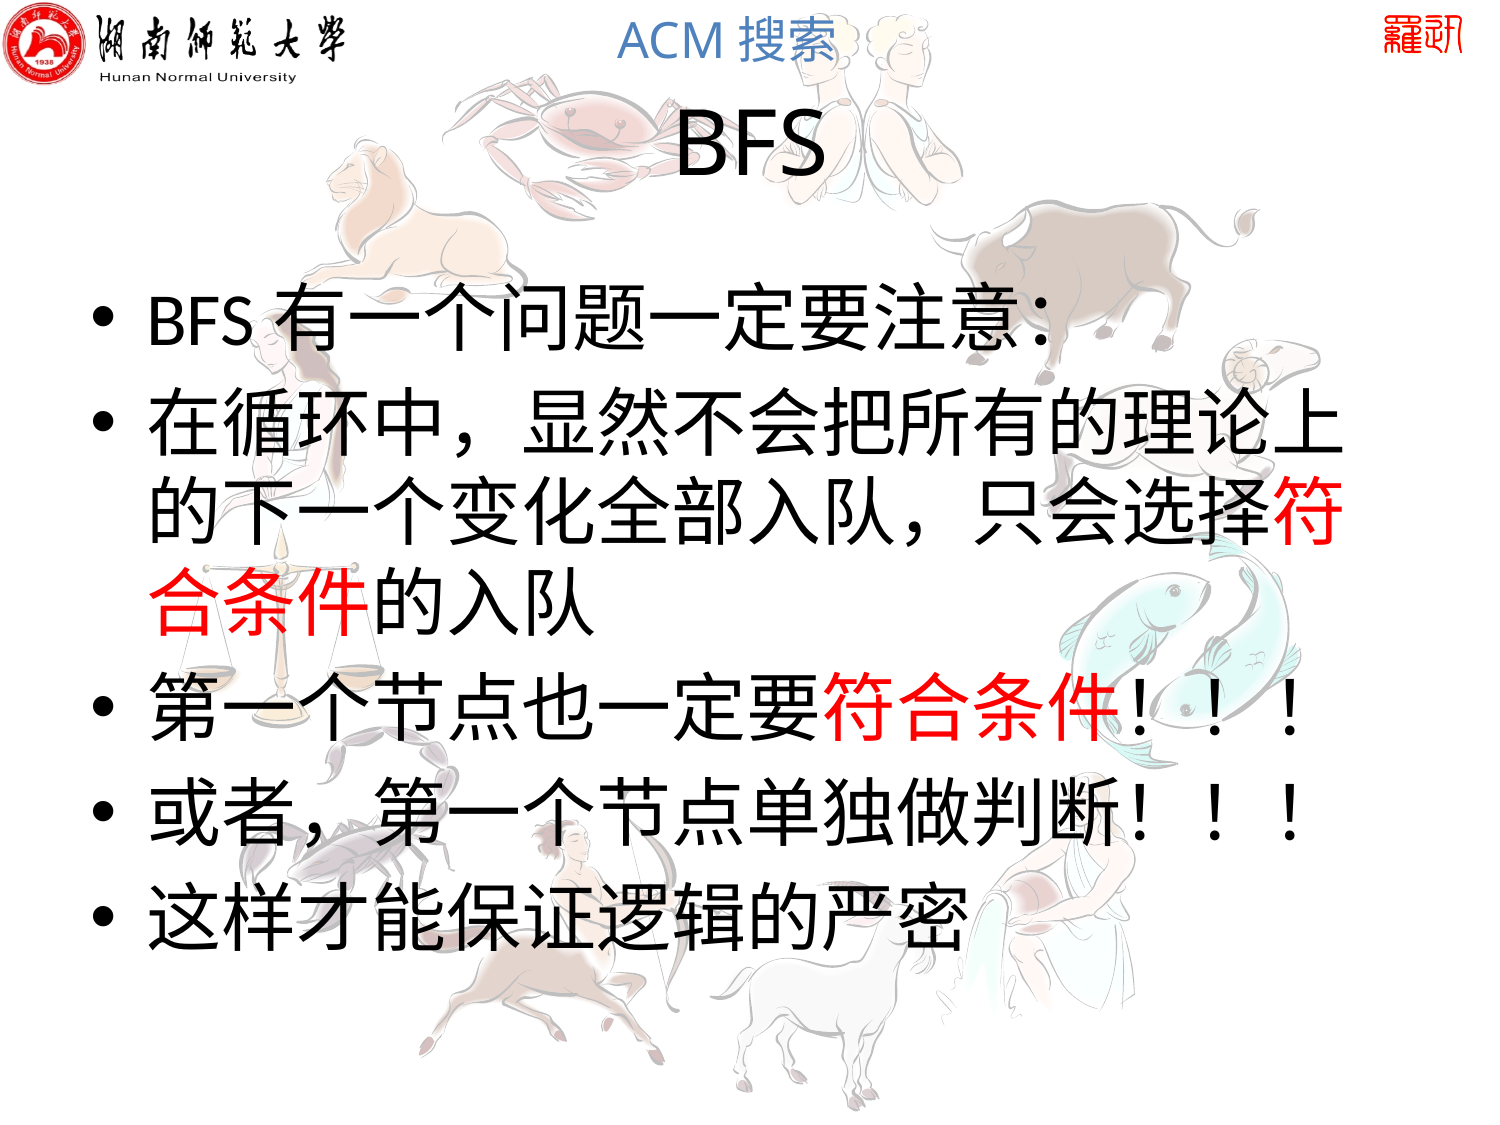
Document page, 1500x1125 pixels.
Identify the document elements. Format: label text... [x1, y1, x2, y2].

title BFS [75, 45, 1425, 233]
list BFS有一个问题一定要注意： 在循环中，显然不会把所有的理论上的下一个变化全部入队，只会选择符合条件的入队 第一个节点也一定要符合条件！！！ 或者，第一个节点单独做判断！！！ 这样才能保证逻辑的严密 [75, 262, 1425, 1005]
picture [1343, 0, 1500, 69]
picture [0, 0, 348, 86]
